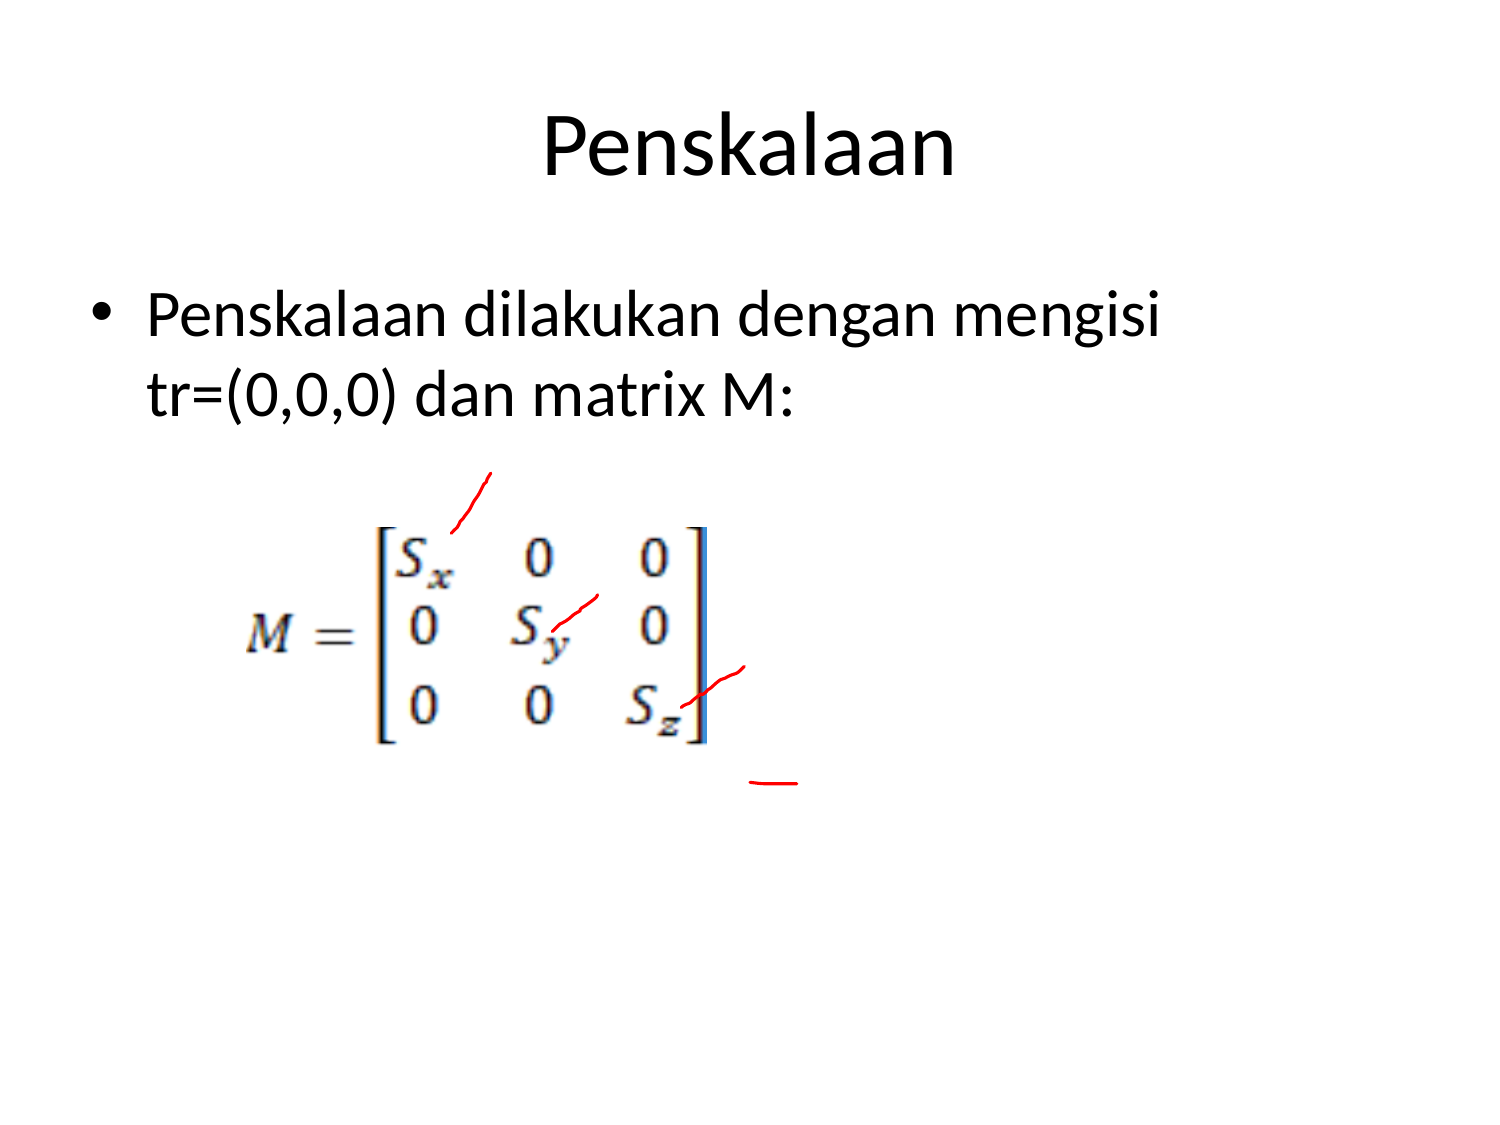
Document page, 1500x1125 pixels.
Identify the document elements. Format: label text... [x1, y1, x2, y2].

title Penskalaan [75, 45, 1425, 233]
picture [245, 527, 708, 762]
list Penskalaan dilakukan dengan mengisi tr=(0,0,0) dan matrix M: [75, 262, 1425, 1005]
